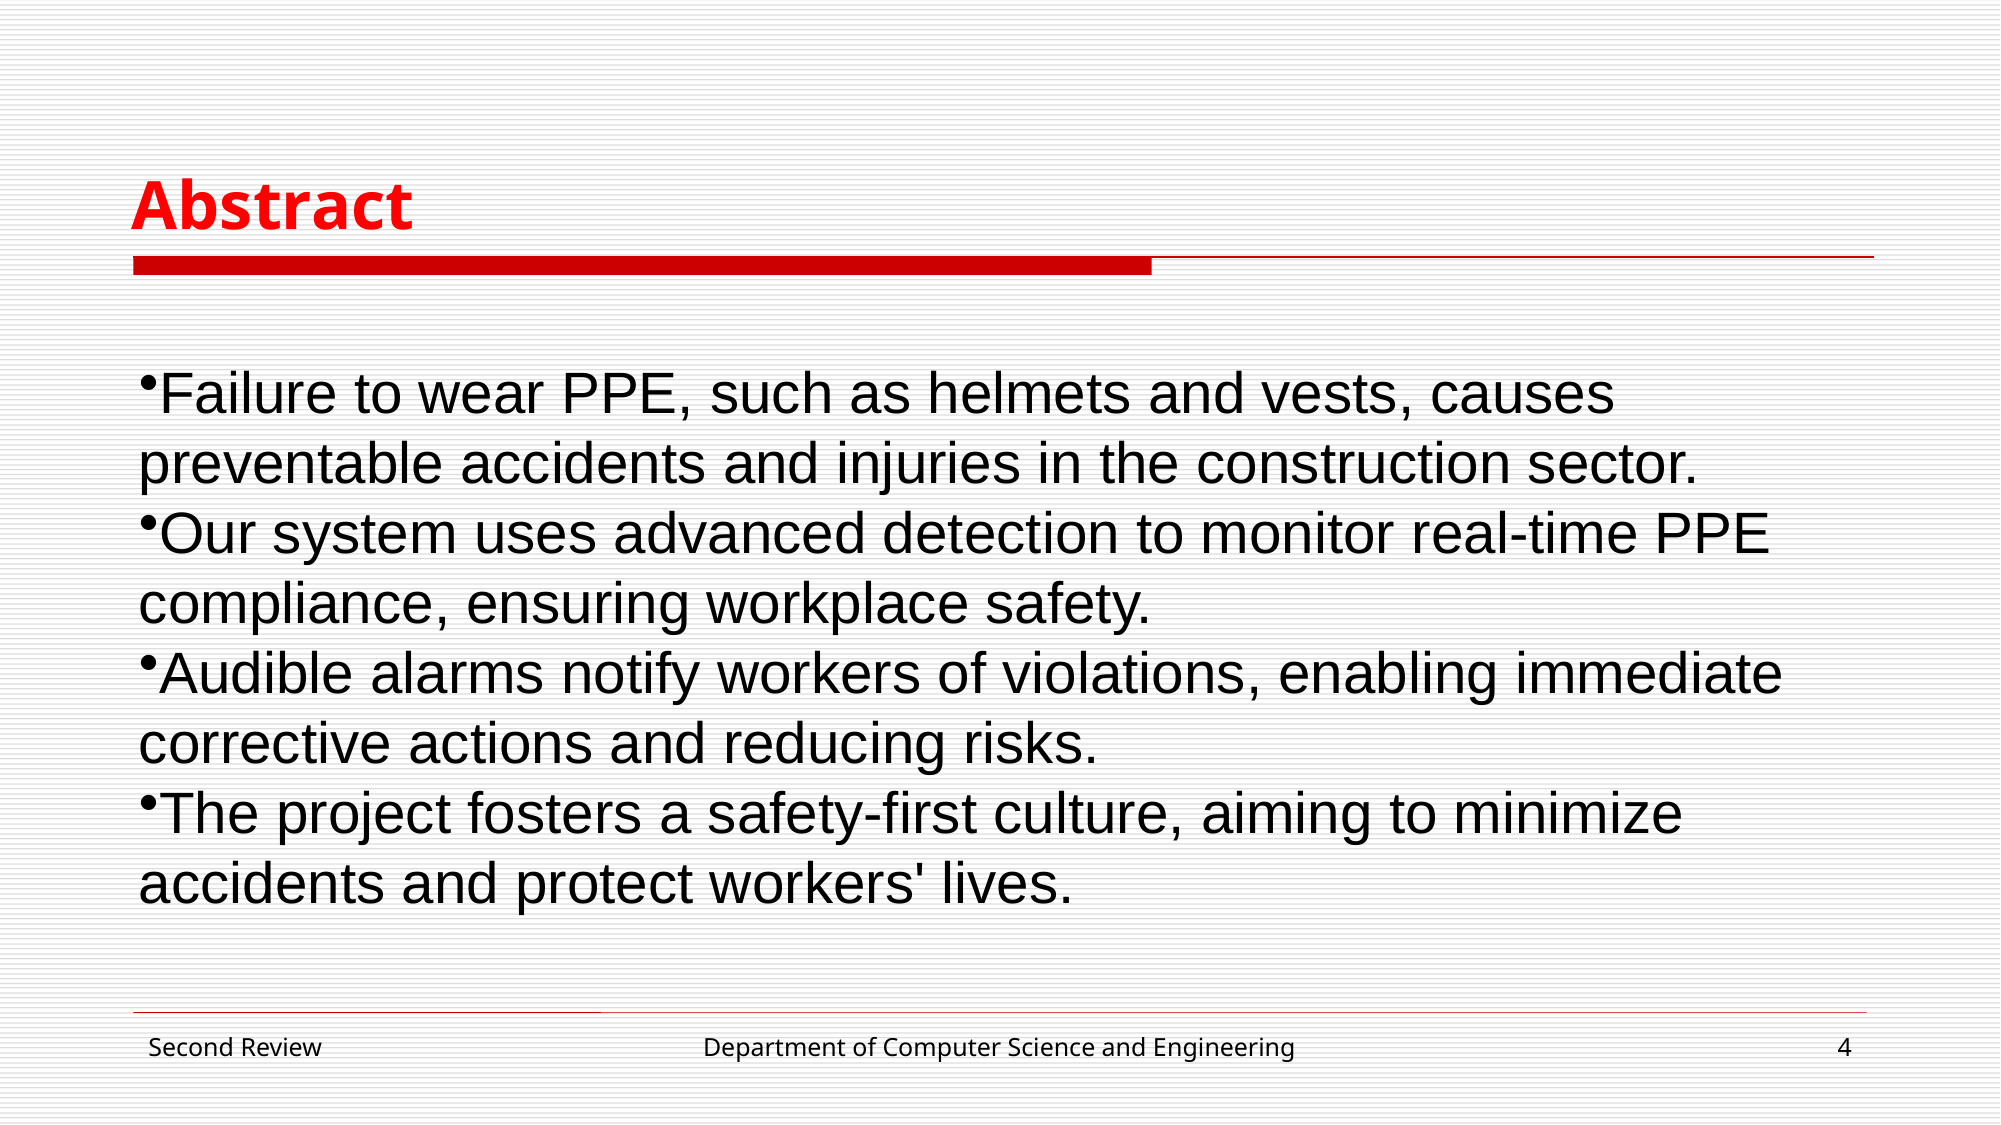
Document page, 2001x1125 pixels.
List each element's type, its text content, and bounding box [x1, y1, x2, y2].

slide_number Second Review [133, 1024, 567, 1103]
list Failure to wear PPE, such as helmets and vests, causes preventable accidents and injuries in the construction sector. Our system uses advanced detection to monitor real-time PPE compliance, ensuring workplace safety. Audible alarms notify workers of violations, enabling immediate corrective actions and reducing risks. The project fosters a safety-first culture, aiming to minimize accidents and protect workers' lives. [123, 287, 1874, 988]
title Abstract [116, 51, 1867, 251]
footer Department of Computer Science and Engineering [683, 1024, 1317, 1103]
slide_number 4 [1433, 1024, 1867, 1103]
picture [0, 0, 2001, 1125]
